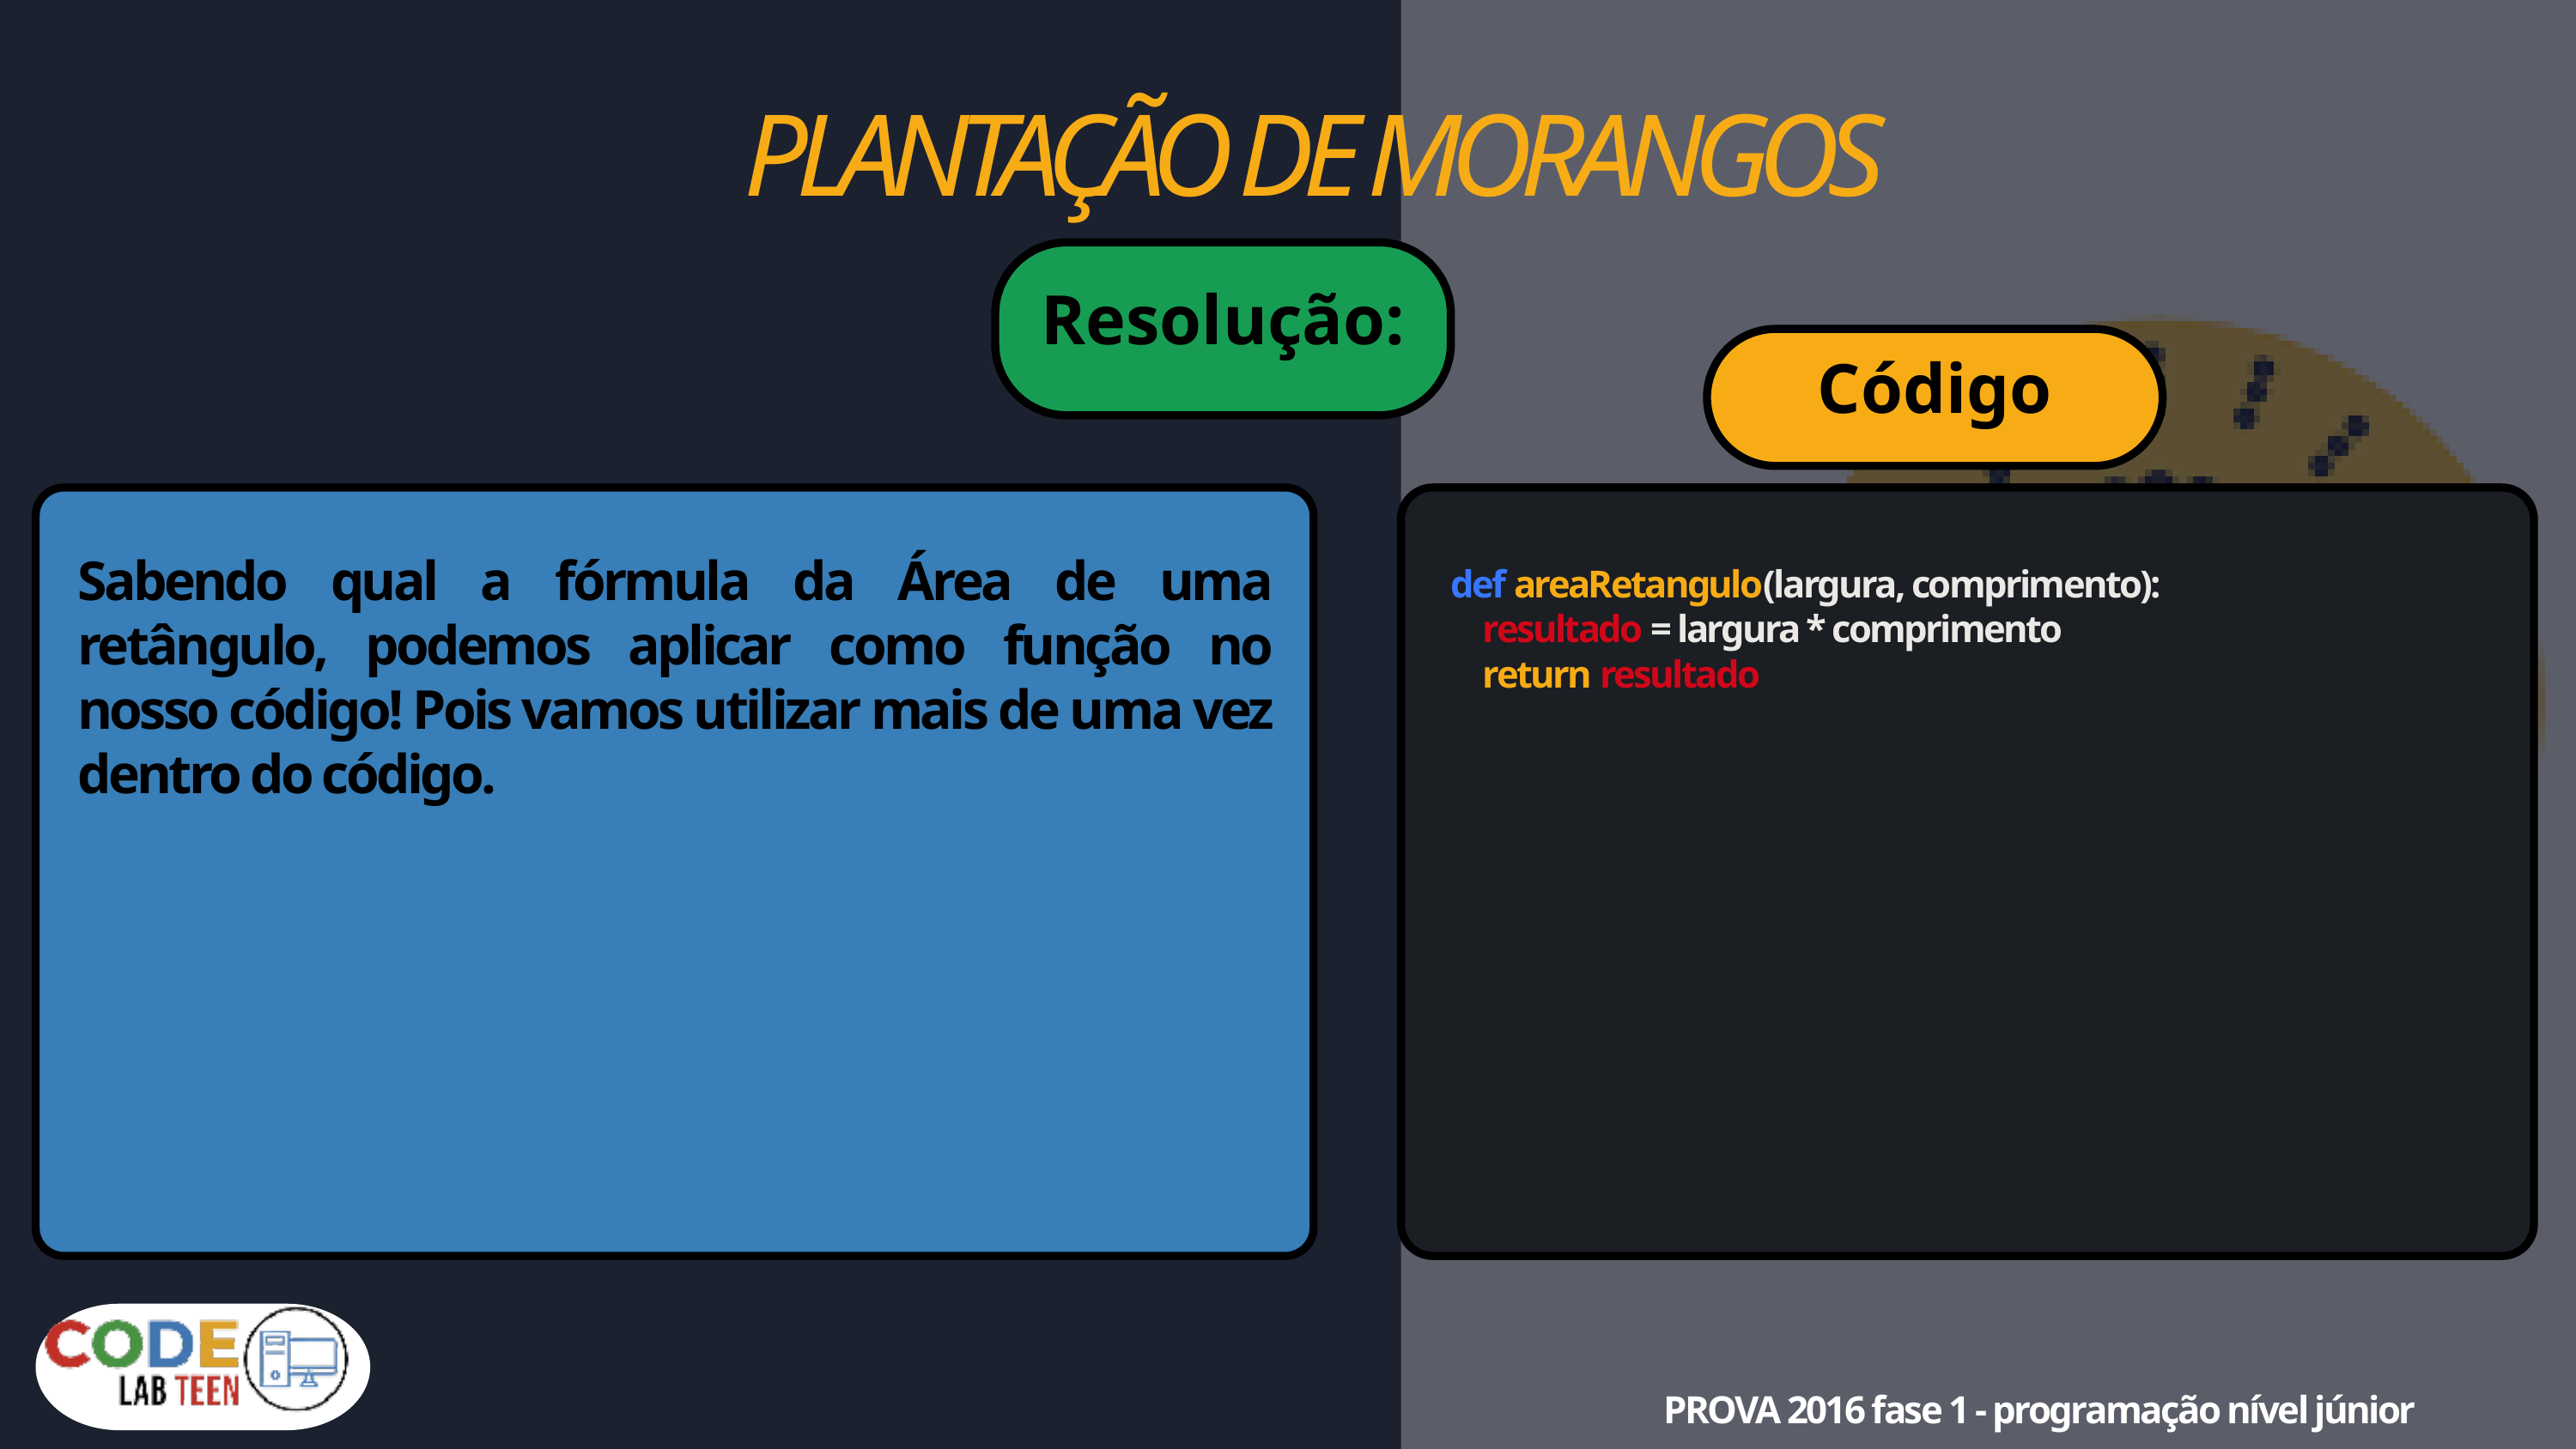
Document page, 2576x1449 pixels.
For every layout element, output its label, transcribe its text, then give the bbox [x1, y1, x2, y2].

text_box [35, 1303, 371, 1431]
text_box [994, 242, 1451, 415]
text_box PLANTAÇÃO DE MORANGOS [173, 63, 1396, 219]
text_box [1400, 0, 2576, 1449]
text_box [1400, 487, 2535, 1257]
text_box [35, 487, 1314, 1257]
text_box [8, 1284, 398, 1449]
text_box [1706, 328, 2163, 466]
